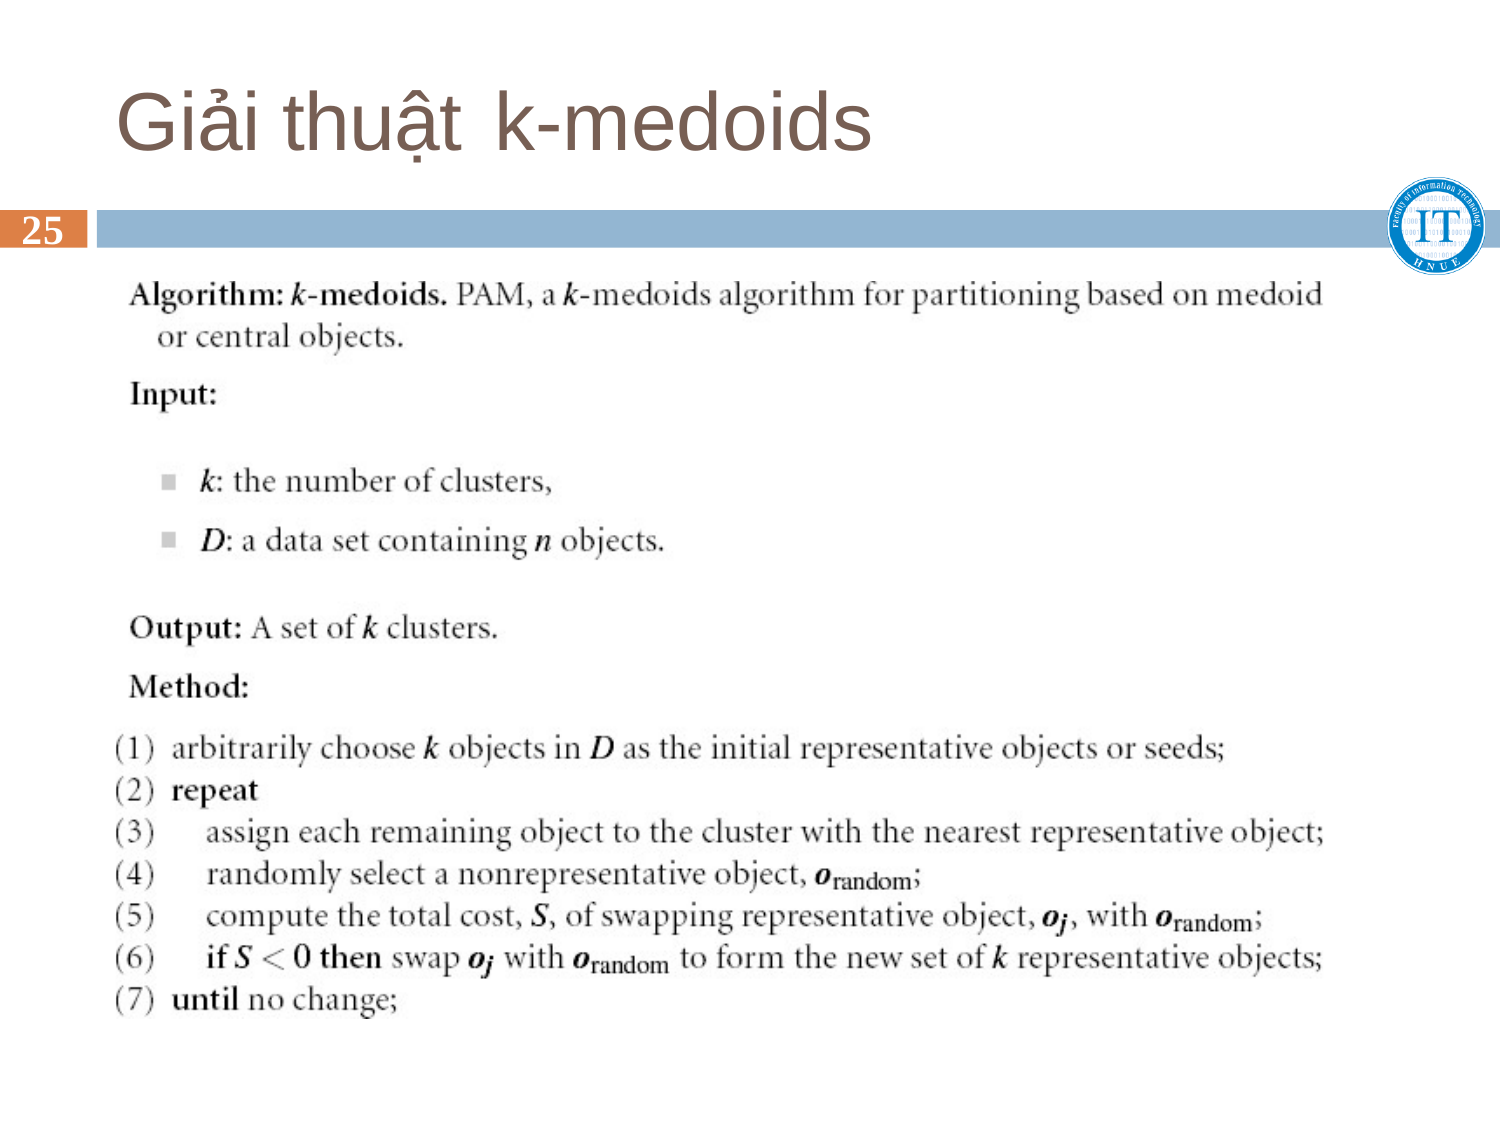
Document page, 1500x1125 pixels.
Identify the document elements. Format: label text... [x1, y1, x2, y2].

text_box [115, 281, 1324, 1019]
text_box Giải thuật k-medoids [113, 65, 879, 167]
text_box 25 [19, 200, 68, 253]
picture [1381, 169, 1486, 275]
